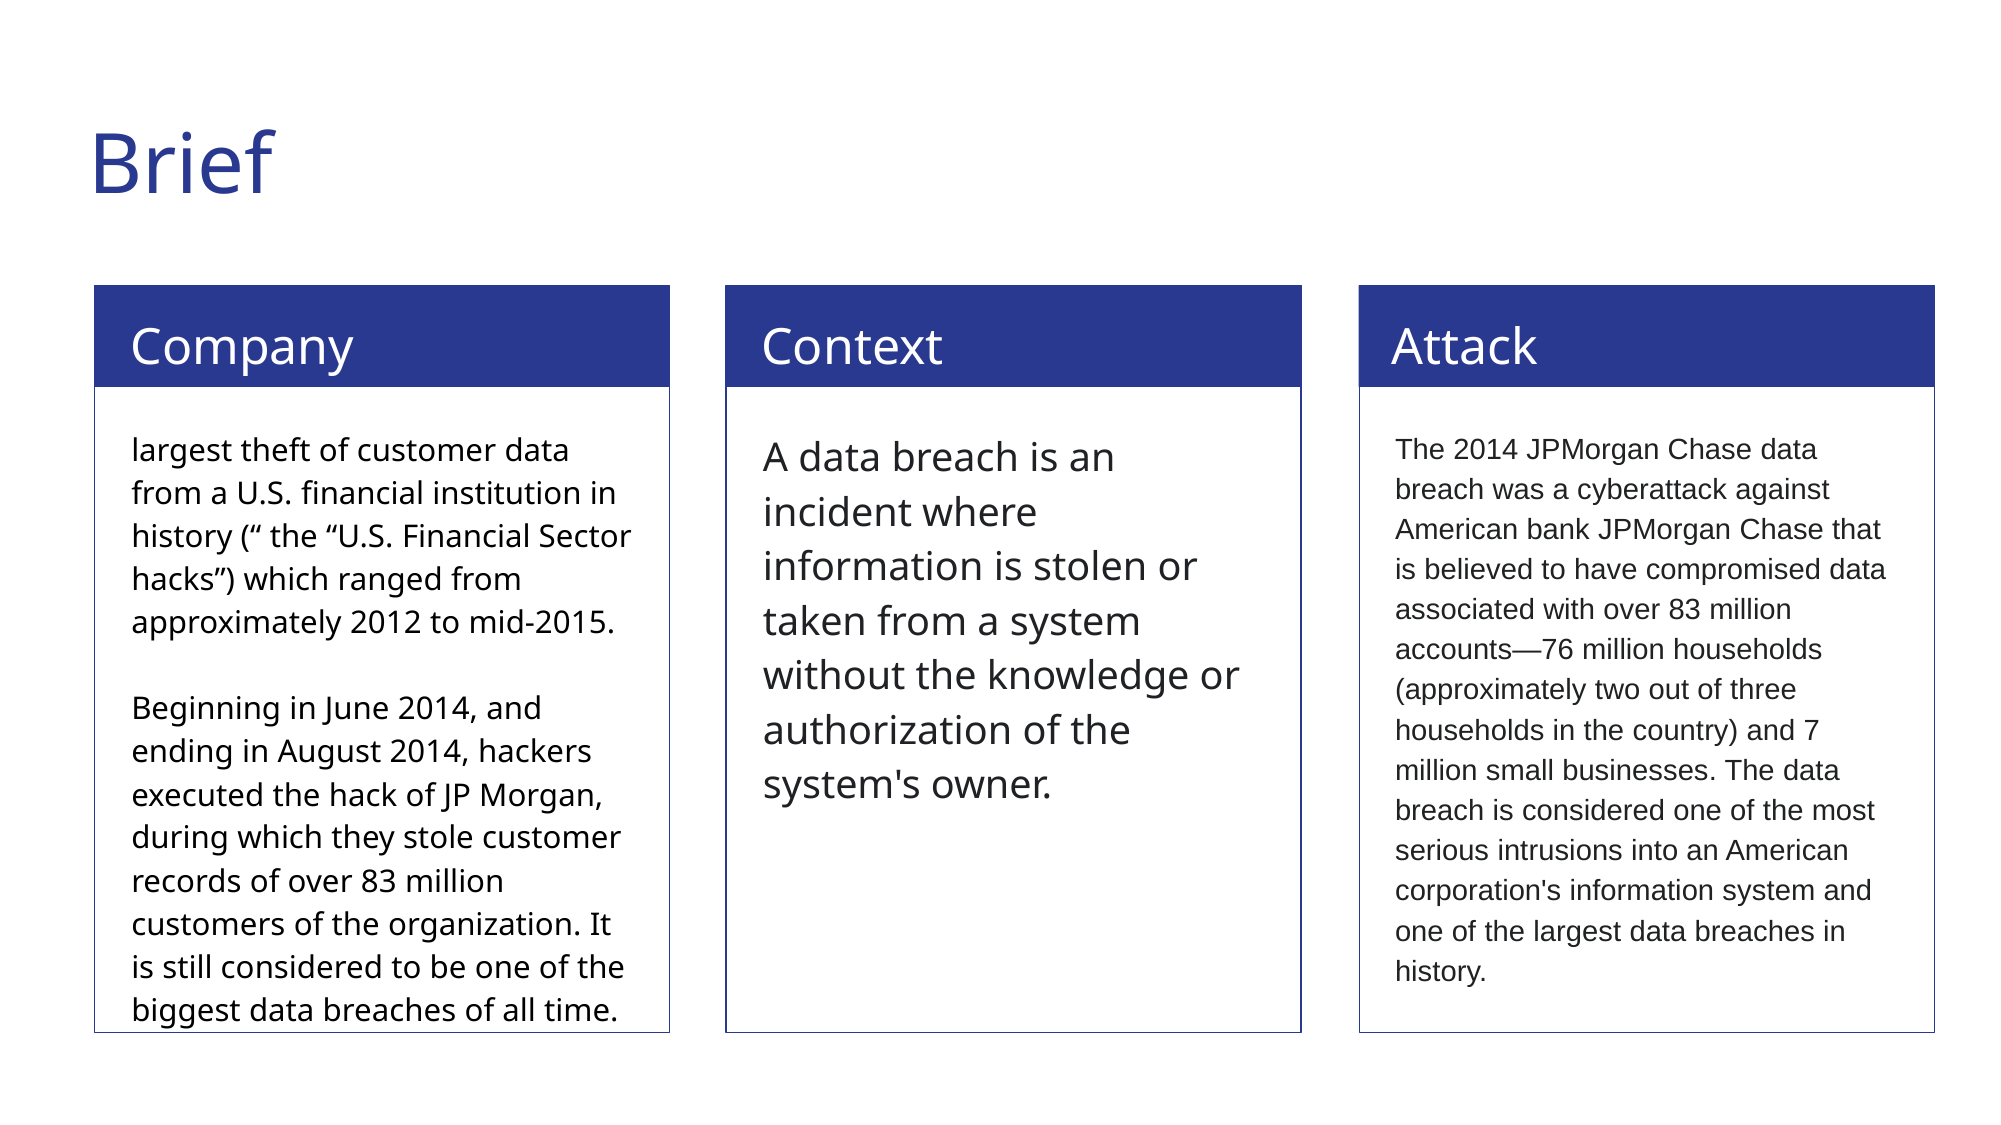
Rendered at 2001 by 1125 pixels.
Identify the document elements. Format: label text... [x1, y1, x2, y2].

title Brief [68, 89, 1932, 223]
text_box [1358, 285, 1935, 1033]
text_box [725, 285, 1303, 1033]
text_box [94, 285, 670, 1033]
